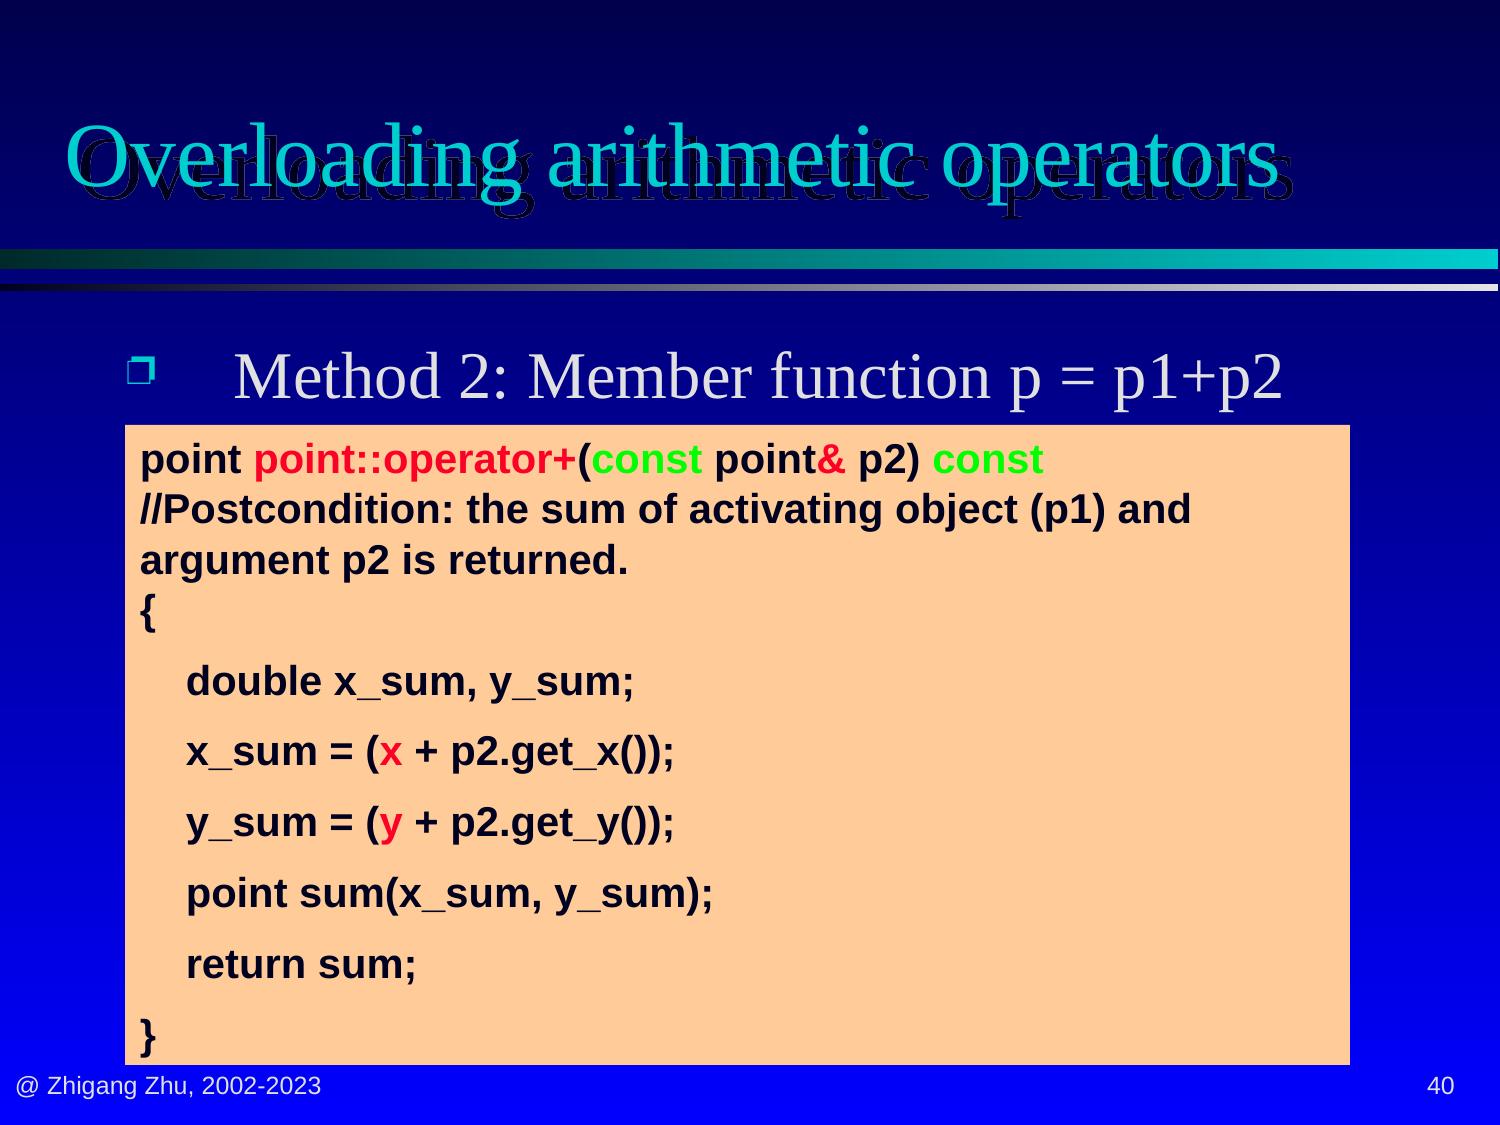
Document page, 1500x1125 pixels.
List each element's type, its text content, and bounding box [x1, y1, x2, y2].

text_box point point::operator+(const point& p2) const //Postcondition: the sum of activating object (p1) and argument p2 is returned. { double x_sum, y_sum; x_sum = (x + p2.get_x()); y_sum = (y + p2.get_y()); point sum(x_sum, y_sum); return sum; } [125, 424, 1350, 1065]
title Overloading arithmetic operators [49, 55, 1326, 245]
list Method 2: Member function p = p1+p2 [111, 324, 1388, 1001]
